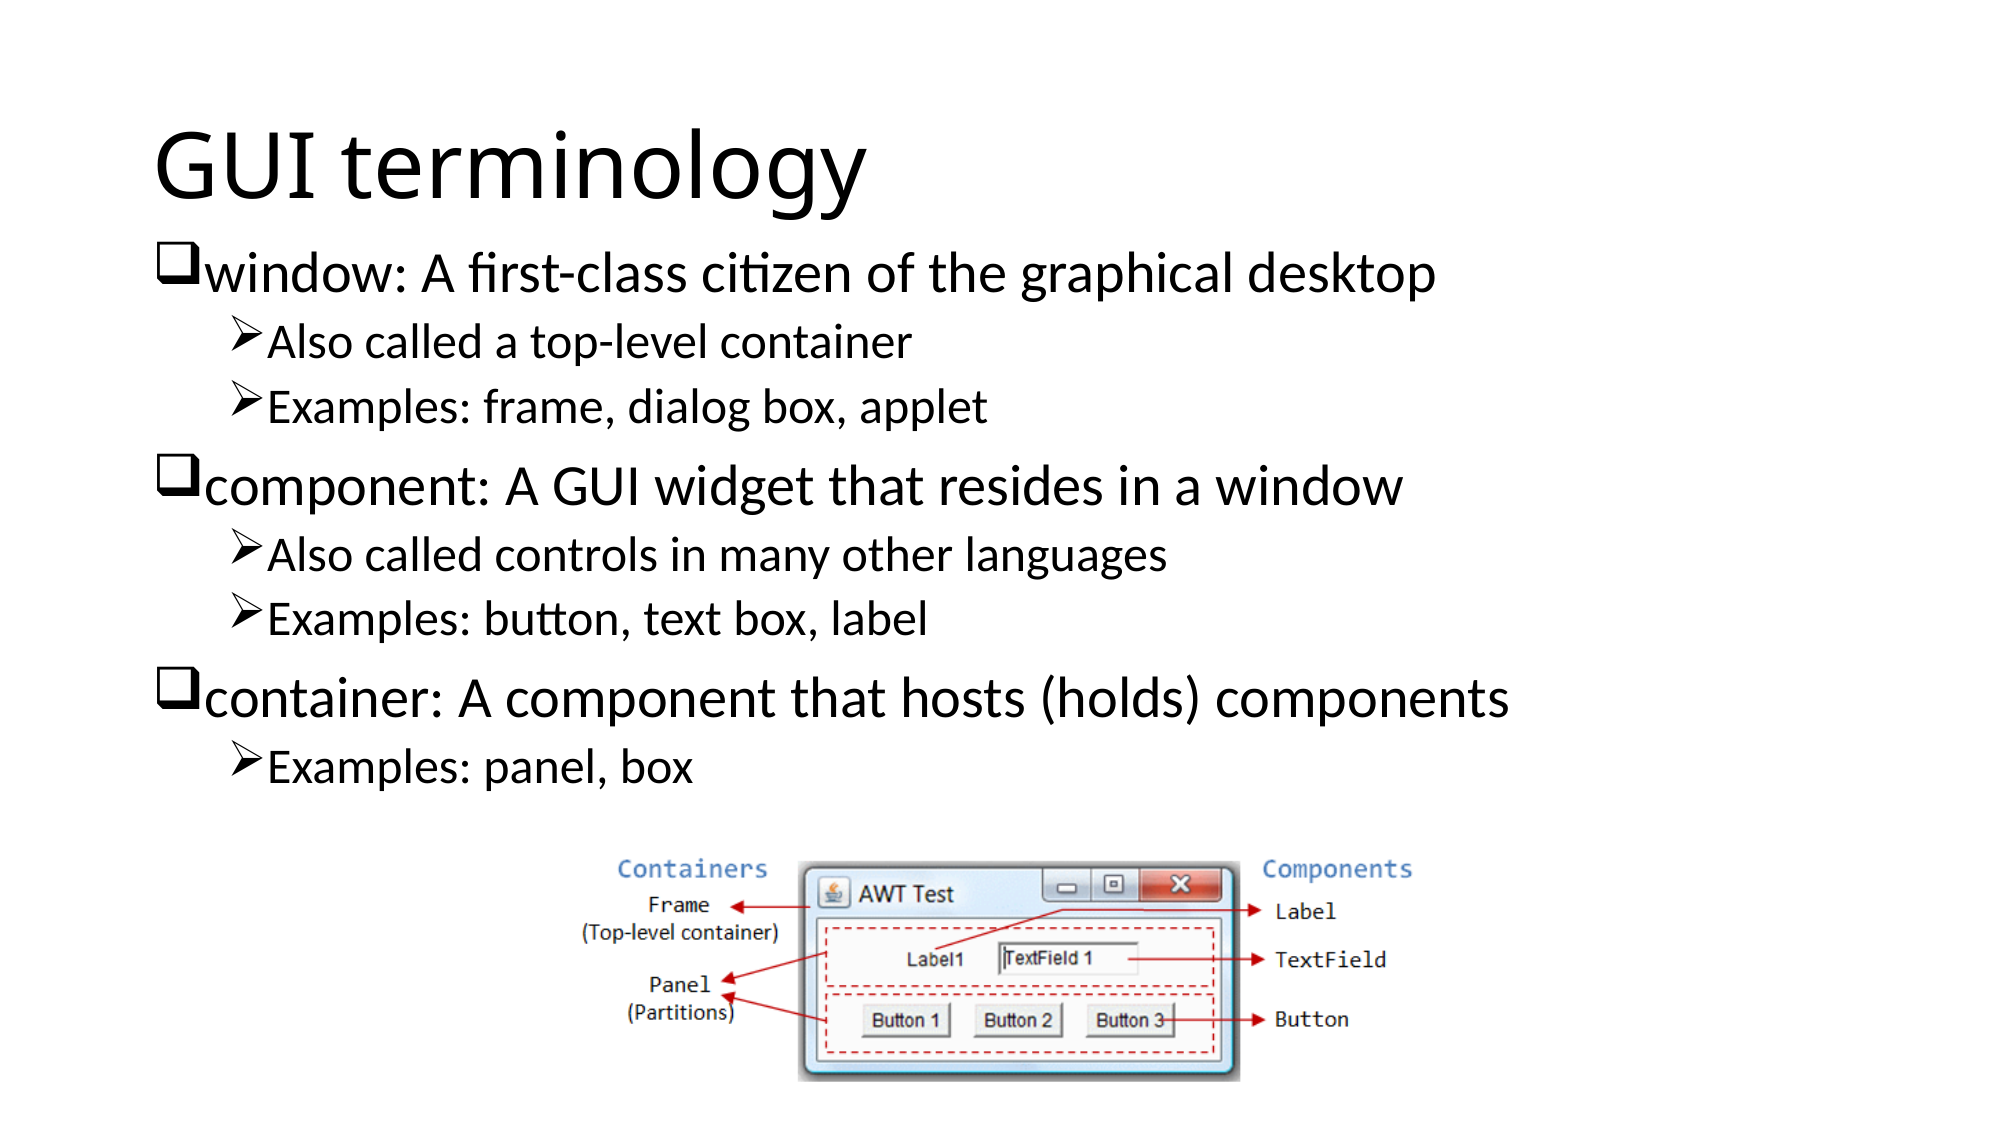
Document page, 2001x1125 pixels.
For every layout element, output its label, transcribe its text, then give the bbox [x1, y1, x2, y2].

title GUI terminology [137, 59, 1863, 278]
picture [568, 846, 1432, 1093]
list window: A first-class citizen of the graphical desktop Also called a top-level container Examples: frame, dialog box, applet component: A GUI widget that resides in a window Also called controls in many other languages Examples: button, text box, label container: A component that hosts (holds) components Examples: panel, box [137, 234, 1532, 817]
